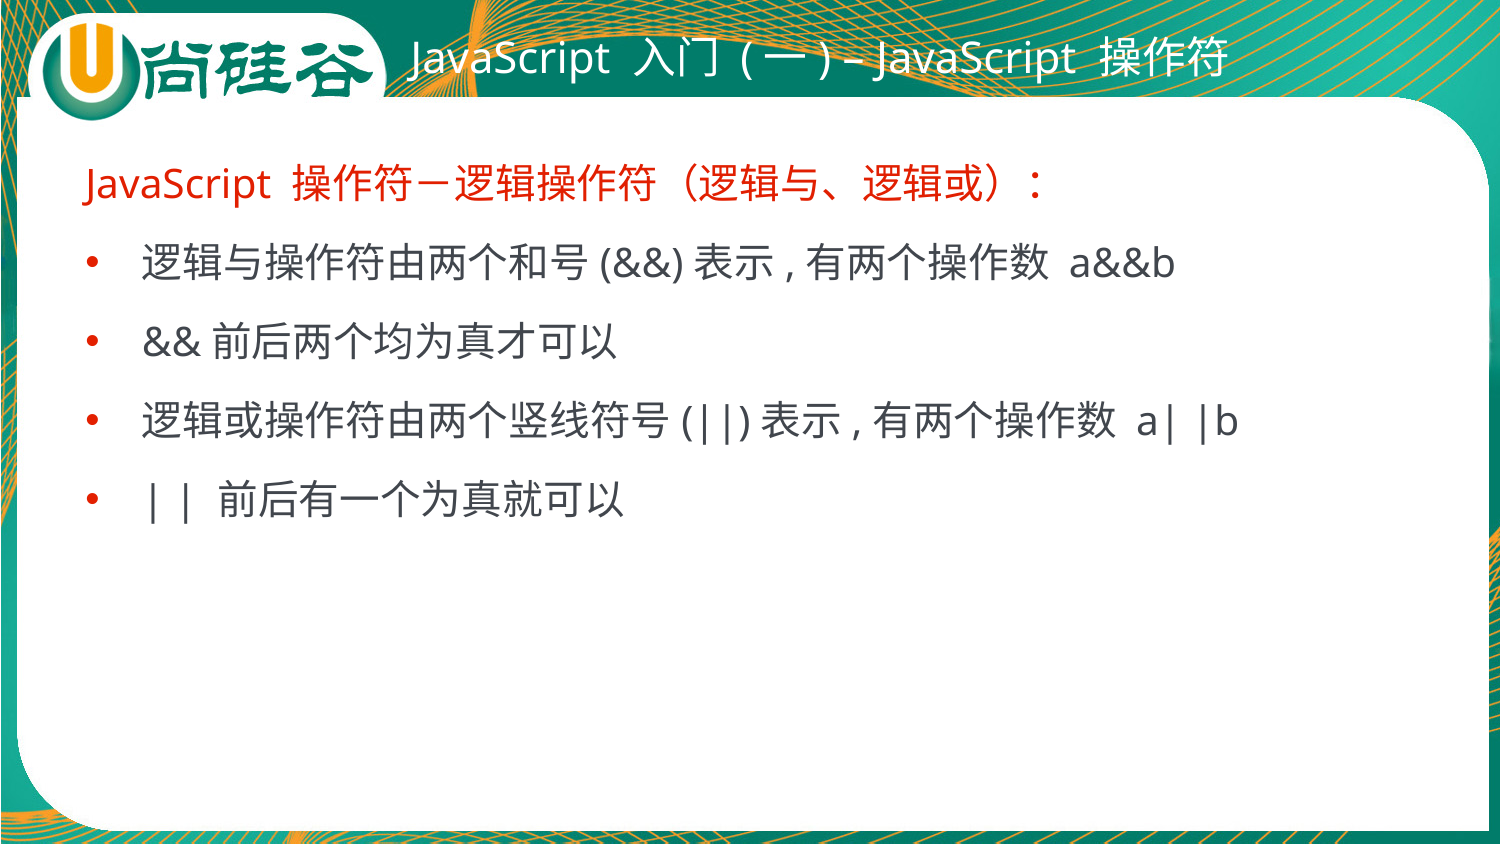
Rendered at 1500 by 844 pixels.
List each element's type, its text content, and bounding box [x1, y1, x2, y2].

picture [0, 0, 1500, 844]
list JavaScript 操作符－逻辑操作符（逻辑与、逻辑或）： 逻辑与操作符由两个和号(&&)表示,有两个操作数 a&&b &&前后两个均为真才可以 逻辑或操作符由两个竖线符号(||)表示,有两个操作数 a| |b | | 前后有一个为真就可以 [70, 135, 1430, 788]
title JavaScript 入门 (一) – JavaScript 操作符 [395, 19, 1400, 94]
